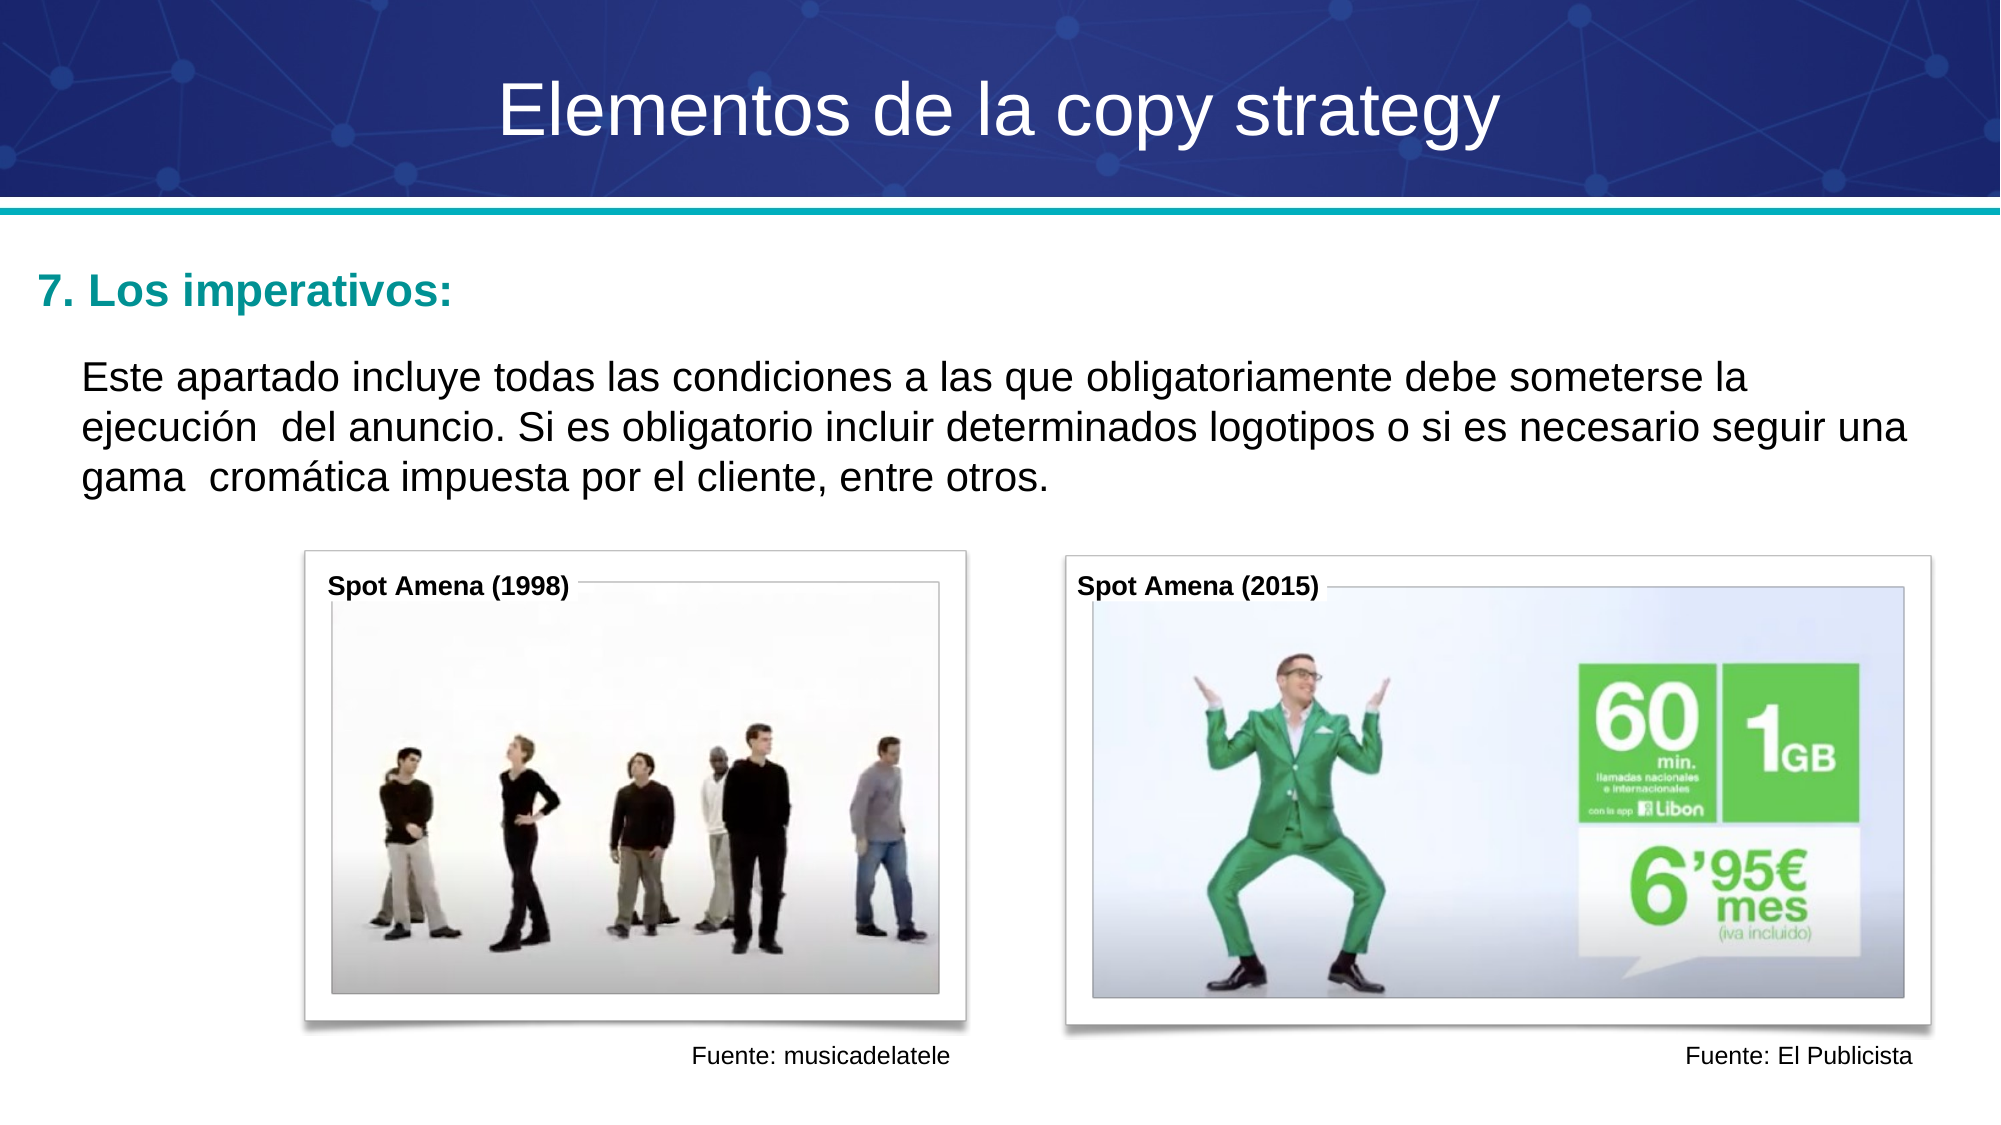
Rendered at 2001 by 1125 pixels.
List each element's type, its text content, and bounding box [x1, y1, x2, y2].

text_box Fuente: El Publicista [1683, 1049, 1916, 1070]
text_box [1058, 551, 1940, 1040]
picture [0, 0, 2000, 215]
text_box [297, 547, 976, 1036]
title Elementos de la copy strategy [495, 58, 1505, 249]
text_box 7. Los imperativos: Este apartado incluye todas las condiciones a las que obligatoriamente debe someterse la ejecución del anuncio. Si es obligatorio incluir determinados logotipos o si es necesario seguir una gama cromática impuesta por el cliente, entre otros. [35, 258, 1937, 500]
text_box Fuente: musicadelatele [689, 1043, 953, 1070]
